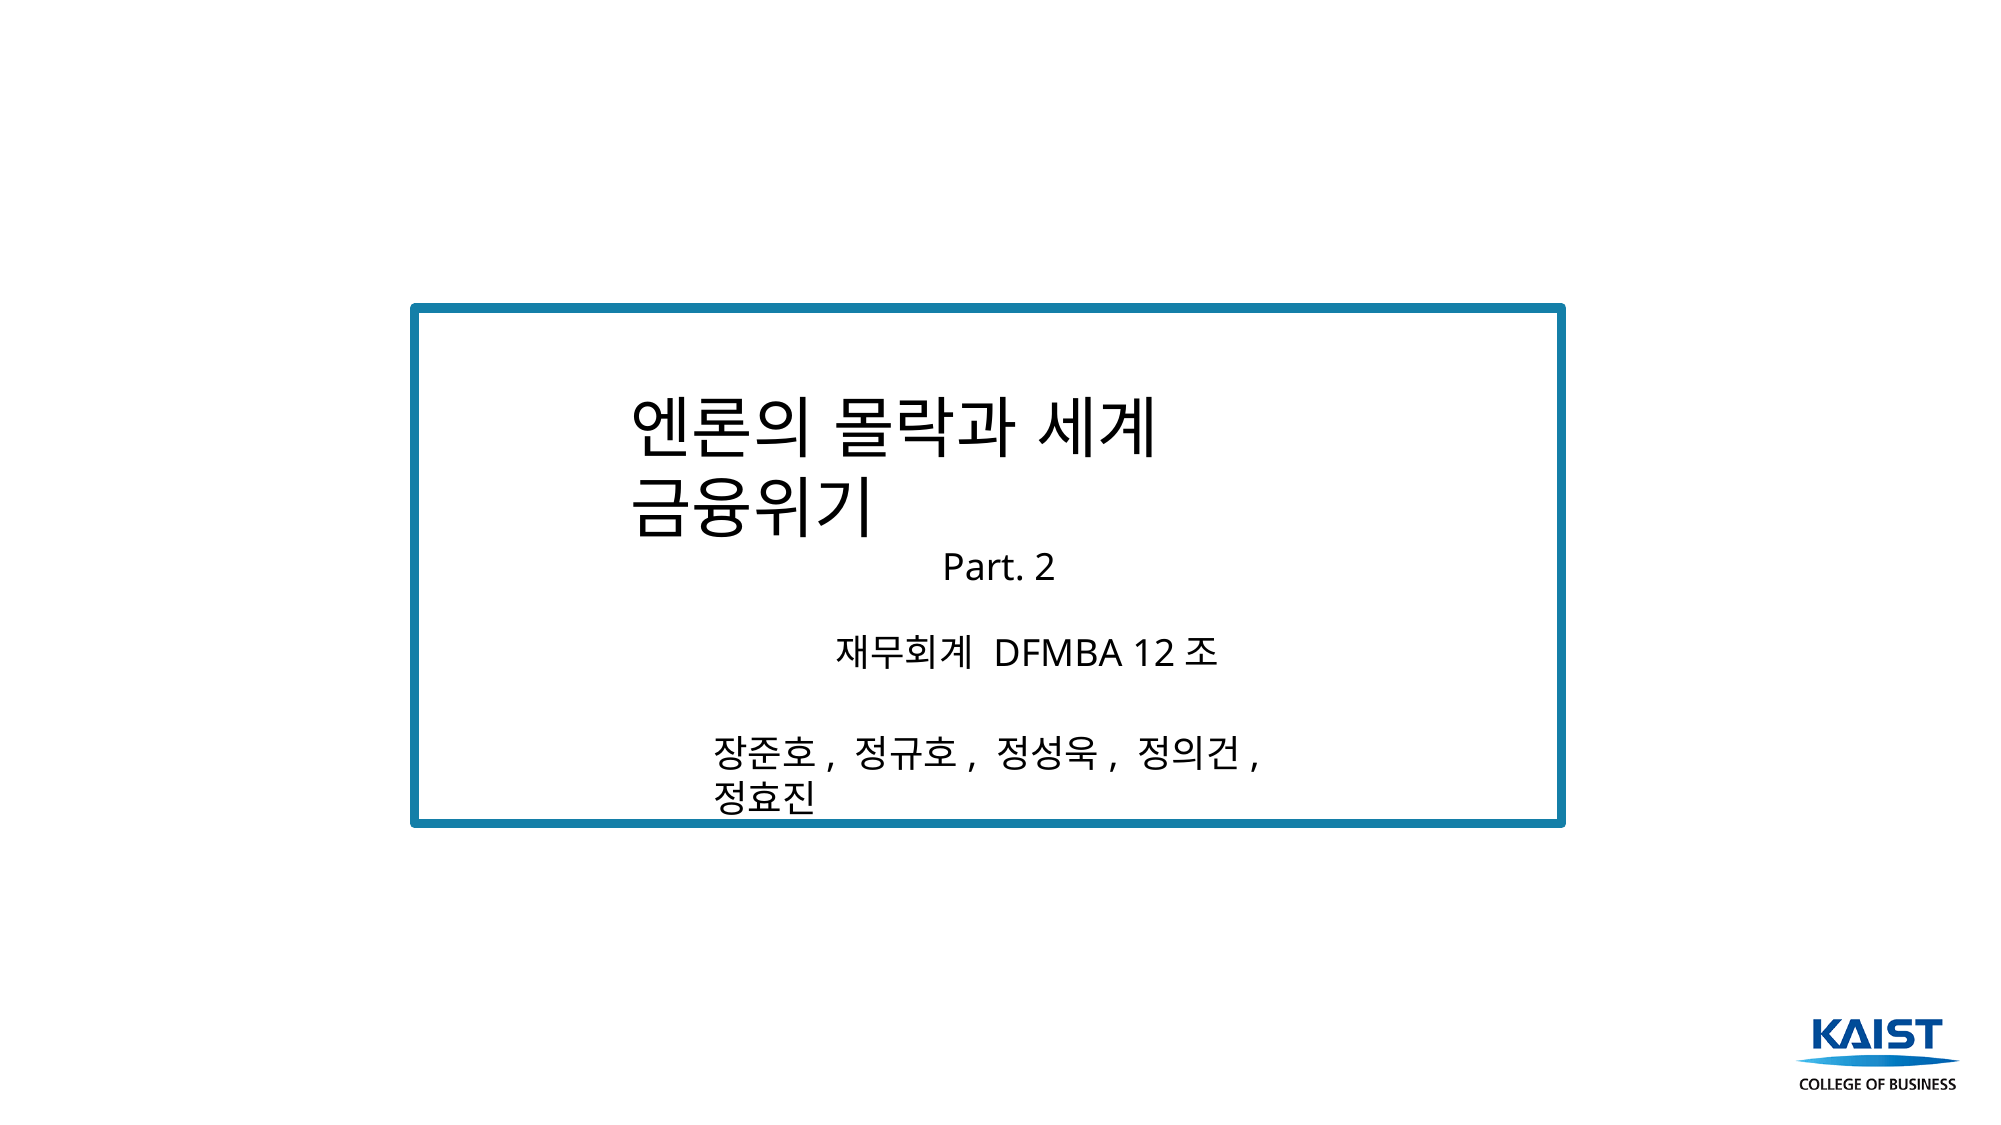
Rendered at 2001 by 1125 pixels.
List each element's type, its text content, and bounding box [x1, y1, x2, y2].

picture [1794, 1019, 1960, 1091]
text_box [413, 306, 1563, 825]
text_box Part. 2 [927, 535, 1134, 596]
